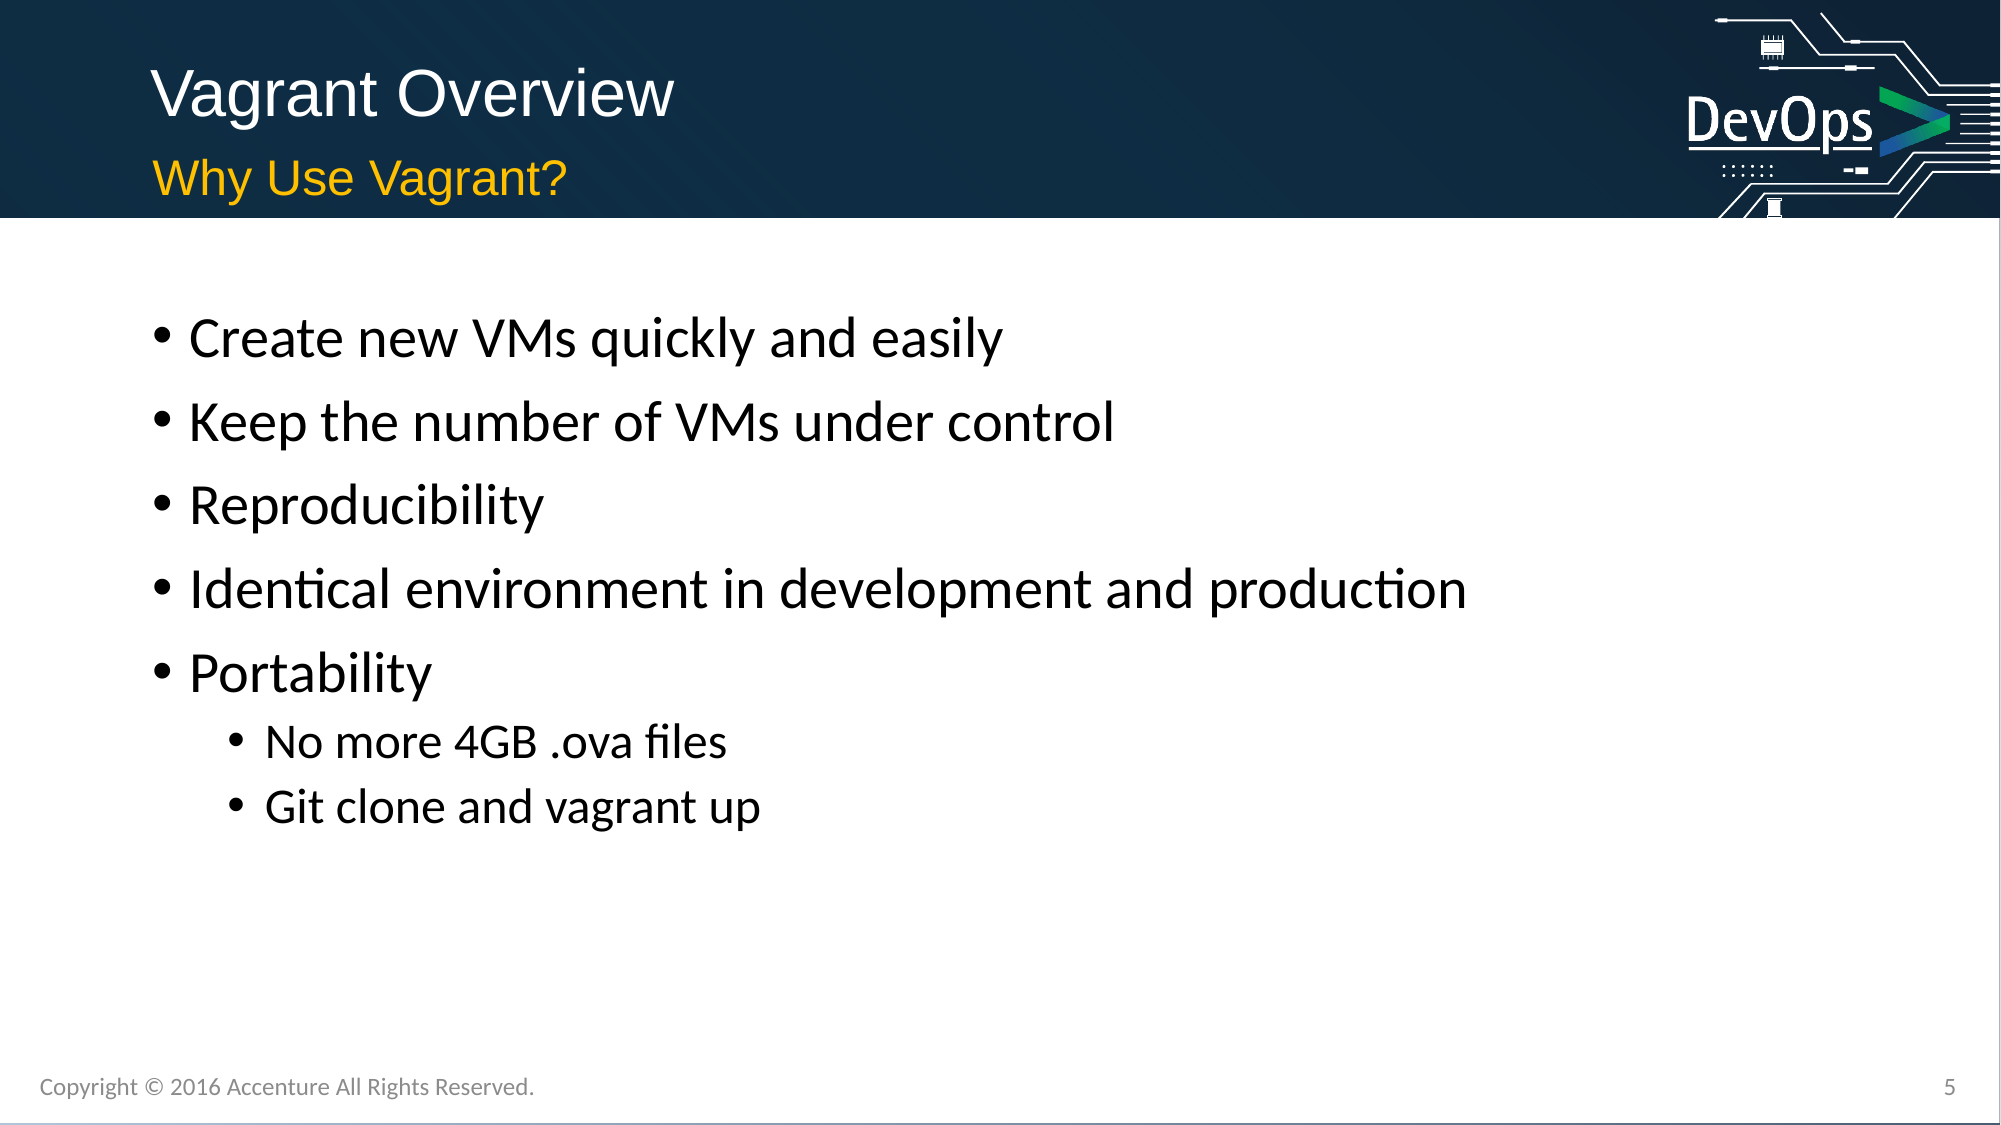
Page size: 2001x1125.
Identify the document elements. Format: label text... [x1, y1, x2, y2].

picture [1686, 84, 1952, 159]
picture [1911, 154, 1952, 159]
picture [1922, 84, 1952, 93]
text_box Why Use Vagrant? [137, 138, 1619, 213]
list Create new VMs quickly and easily Keep the number of VMs under control Reproducibility Identical environment in development and production Portability No more 4GB .ova files Git clone and vagrant up [137, 299, 1863, 1014]
text_box Vagrant Overview [135, 42, 1617, 137]
